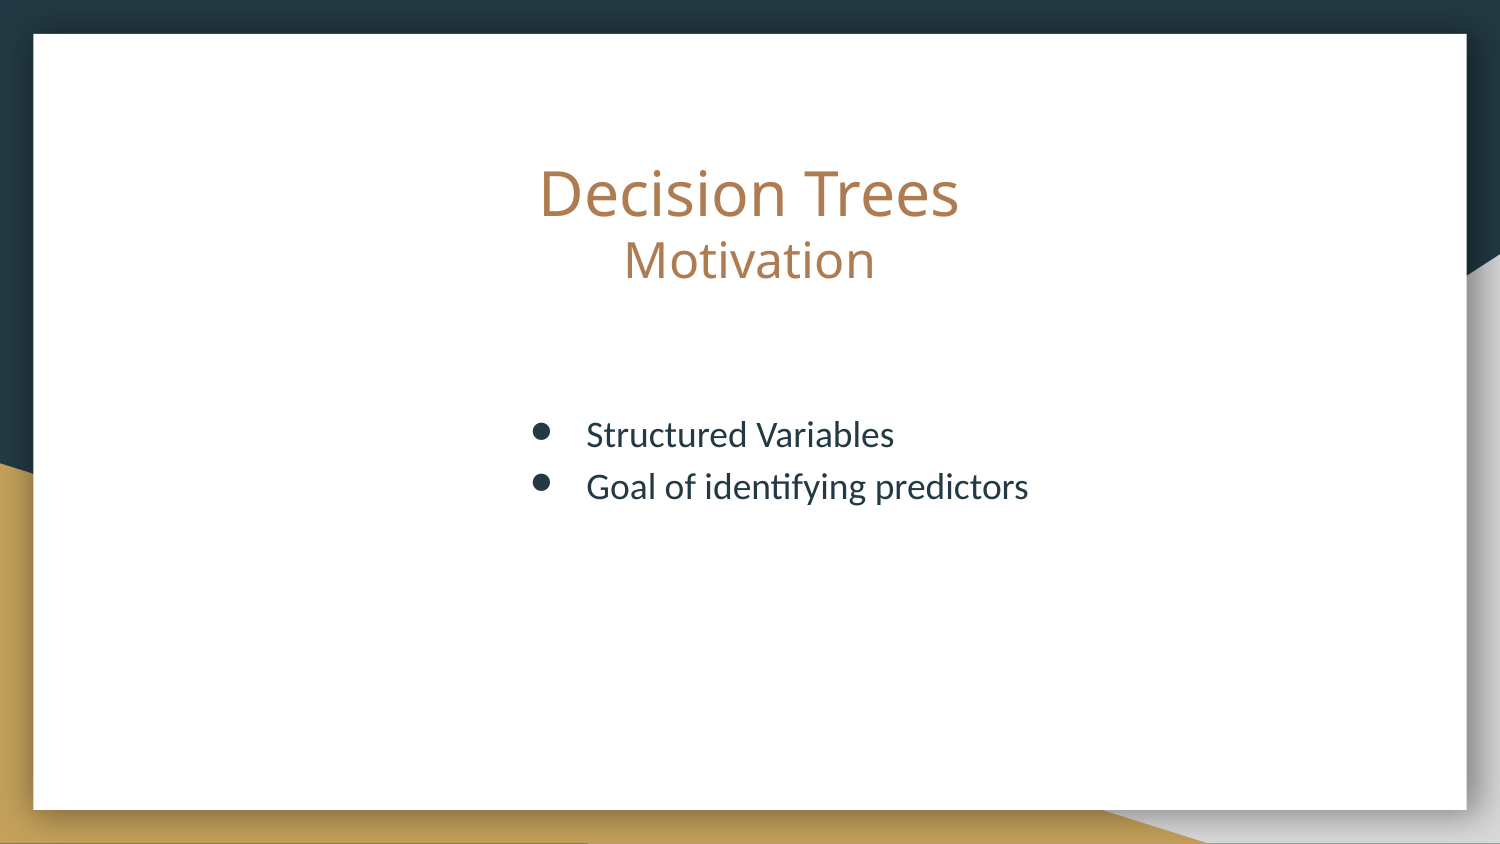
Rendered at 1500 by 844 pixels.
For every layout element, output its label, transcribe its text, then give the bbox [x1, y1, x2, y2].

list Structured Variables Goal of identifying predictors [496, 322, 1046, 536]
title Decision Trees Motivation [134, 138, 1366, 310]
